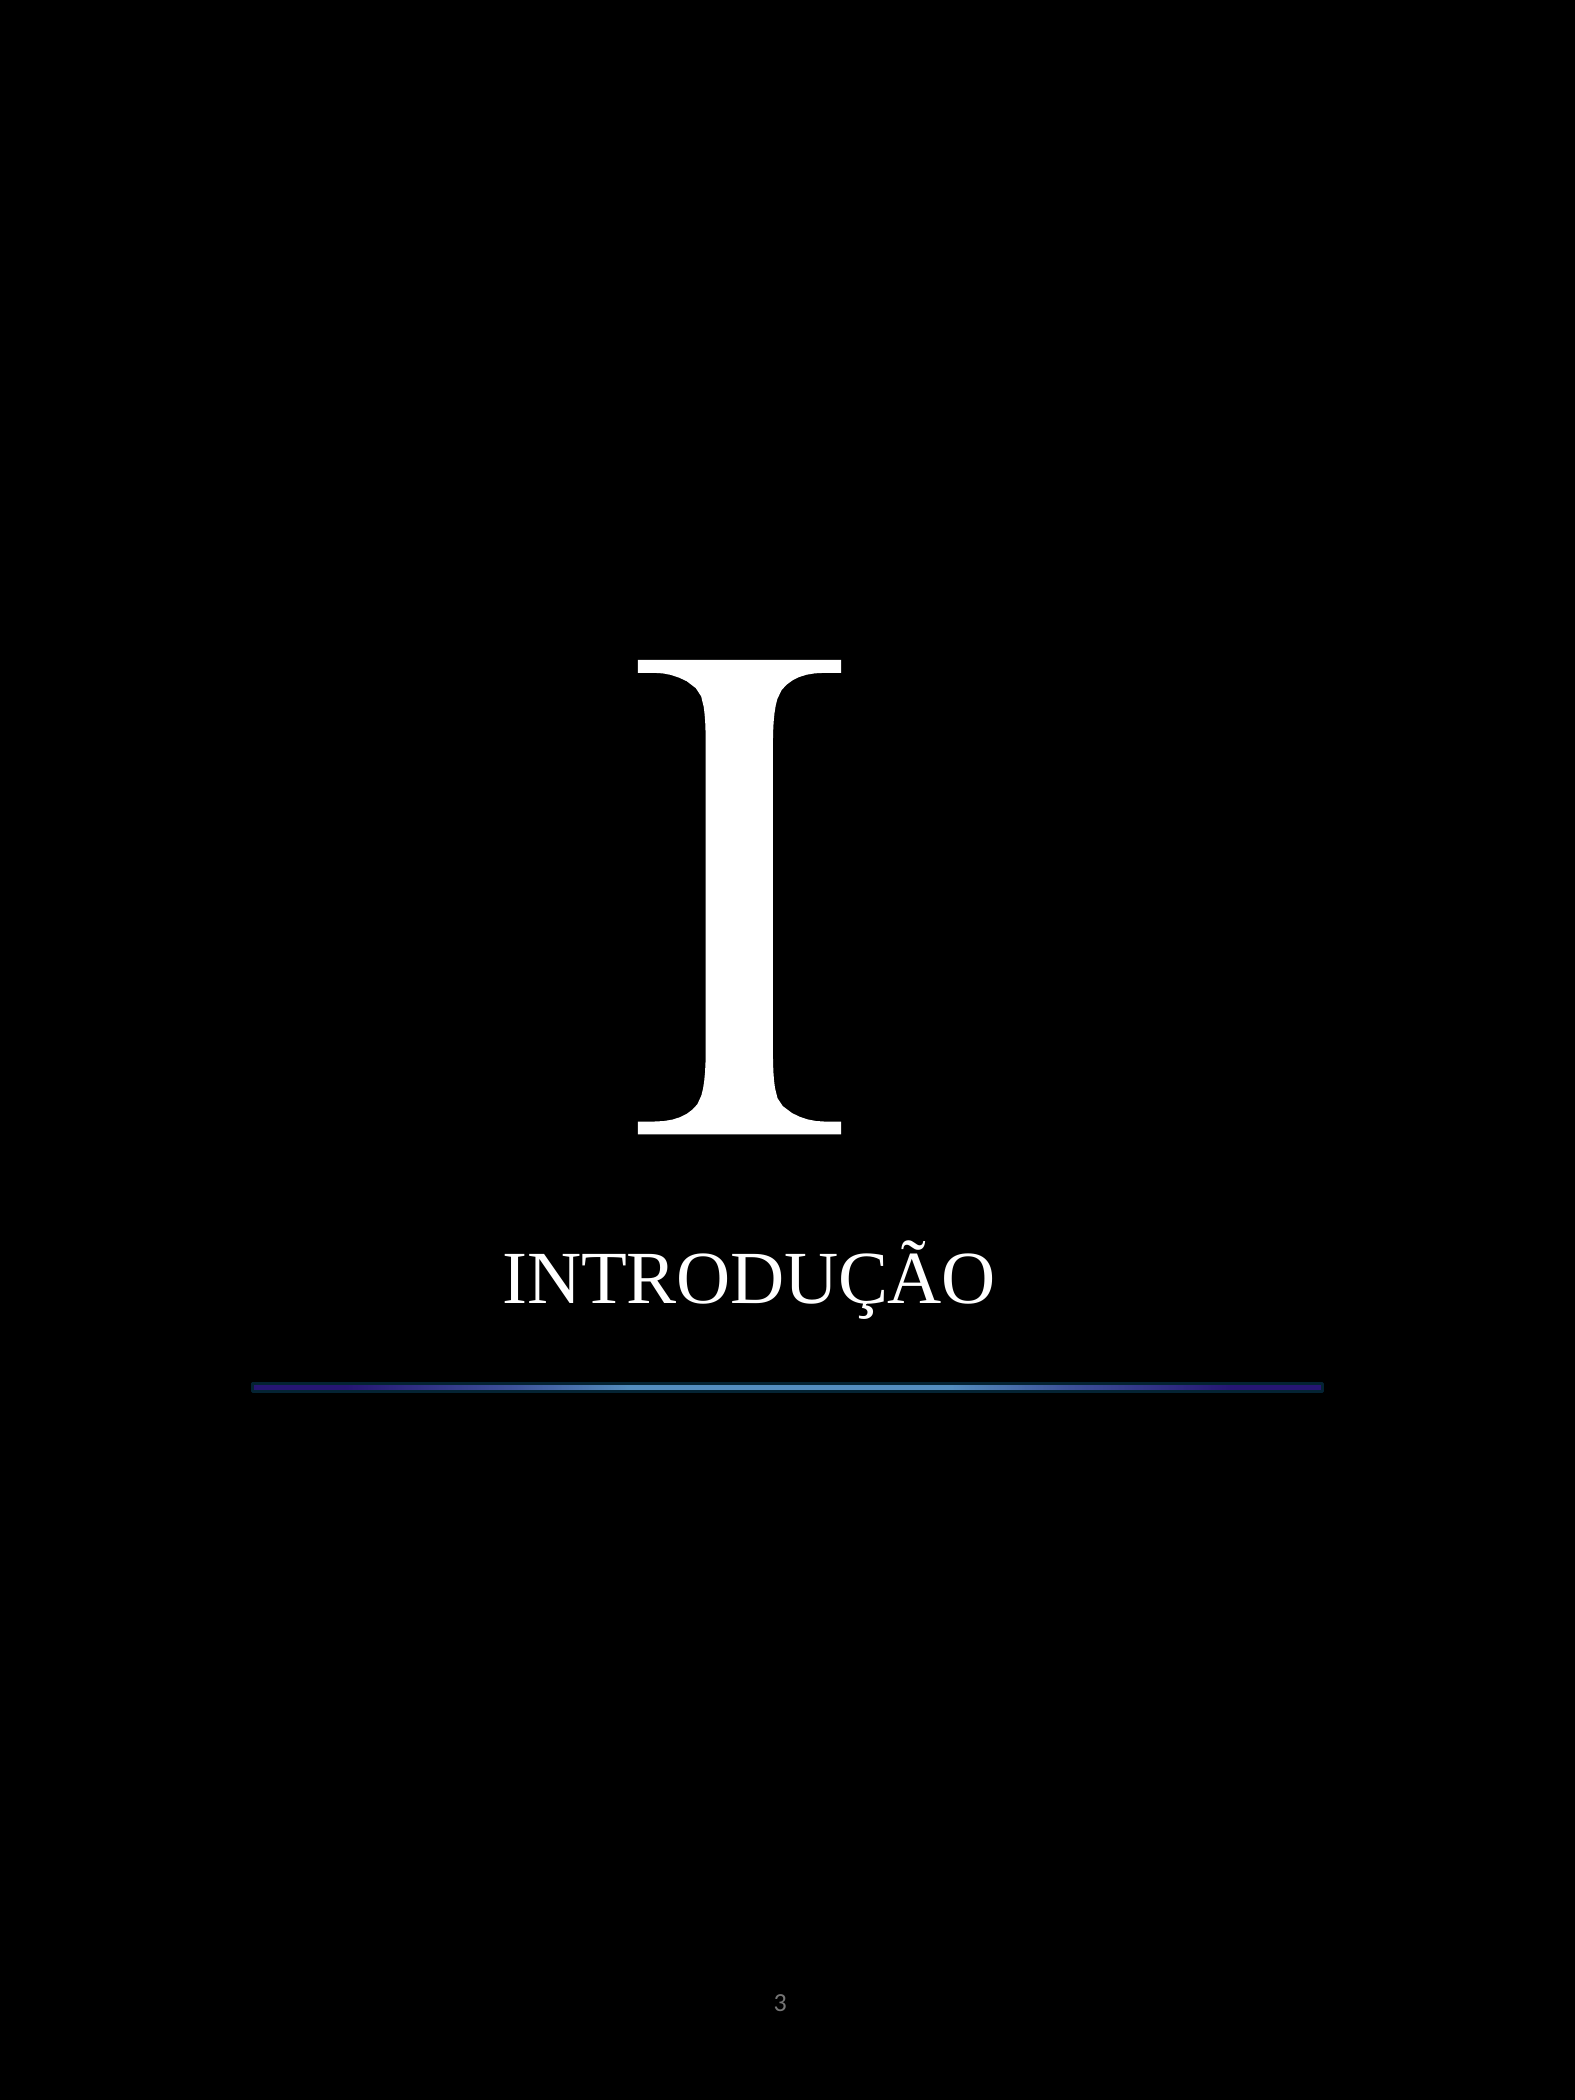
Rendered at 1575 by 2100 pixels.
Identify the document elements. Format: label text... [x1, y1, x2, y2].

slide_number 3 [767, 1984, 810, 2100]
title INTRODUÇÃO [500, 1226, 1001, 1579]
text_box [637, 659, 842, 1135]
